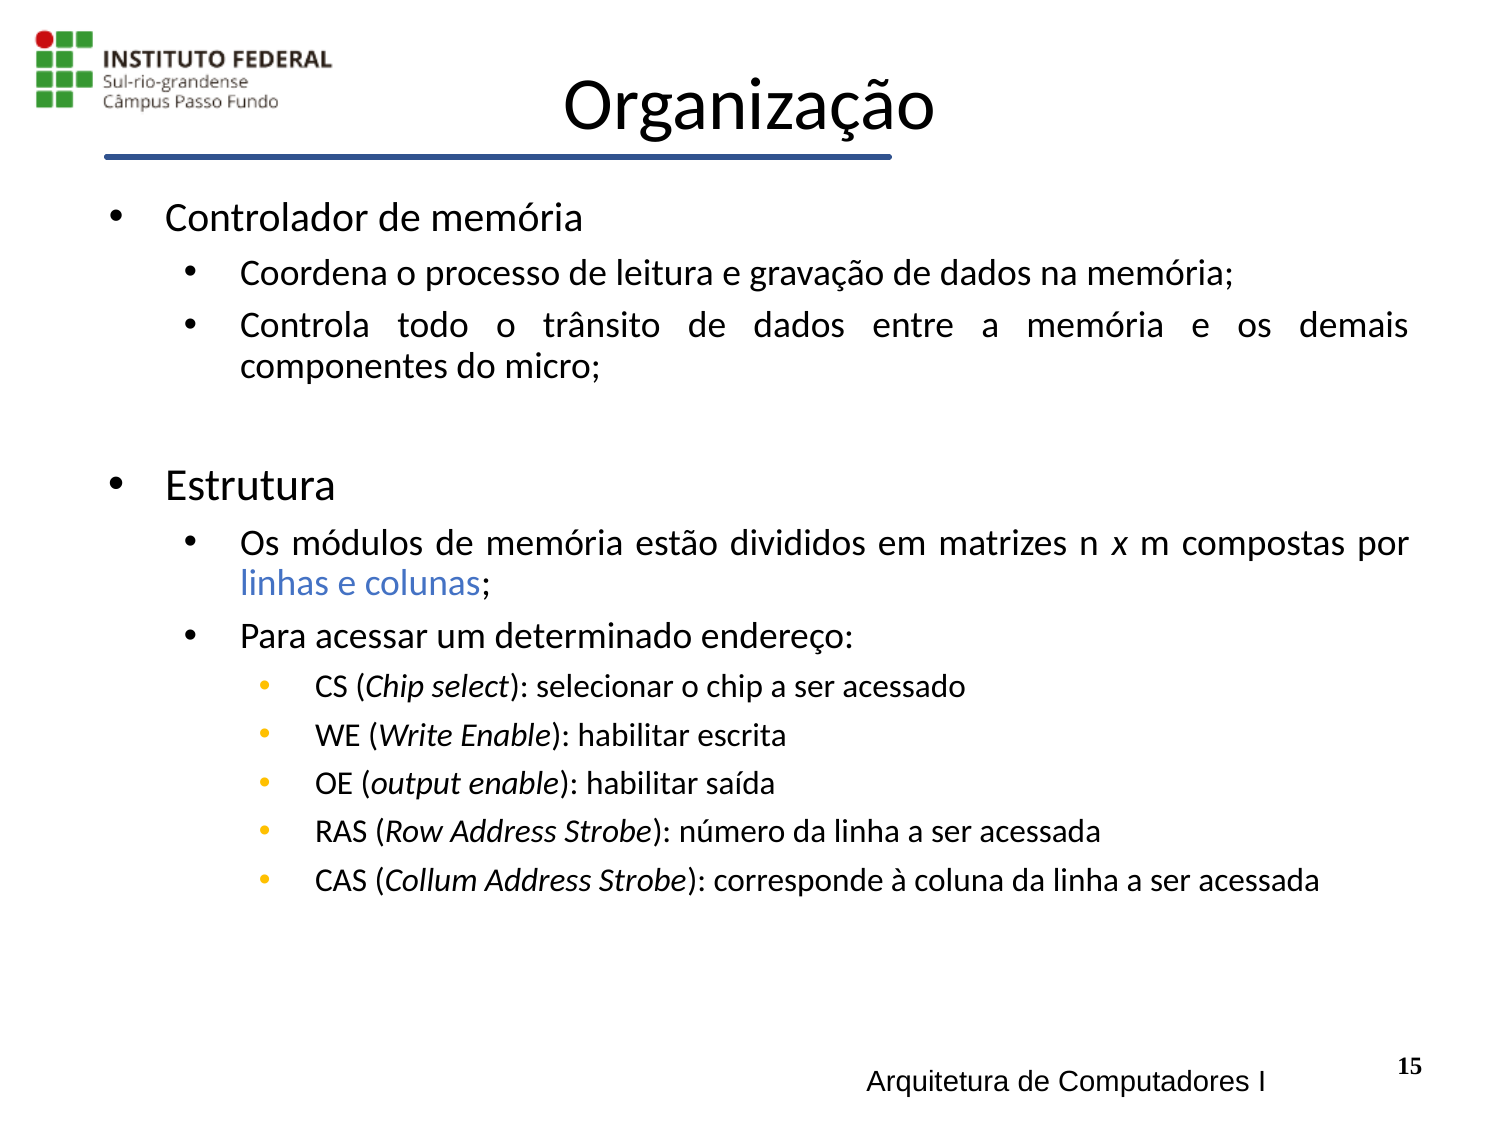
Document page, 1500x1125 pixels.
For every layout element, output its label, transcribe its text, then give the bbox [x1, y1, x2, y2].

picture [21, 23, 340, 126]
title Organização [75, 11, 1425, 200]
text_box Arquitetura de Computadores I [733, 1054, 1400, 1125]
list Controlador de memória Coordena o processo de leitura e gravação de dados na memória; Controla todo o trânsito de dados entre a memória e os demais componentes do micro; Estrutura Os módulos de memória estão divididos em matrizes n x m compostas por linhas e colunas; Para acessar um determinado endereço: CS (Chip select): selecionar o chip a ser acessado WE (Write Enable): habilitar escrita OE (output enable): habilitar saída RAS (Row Address Strobe): número da linha a ser acessada CAS (Collum Address Strobe): corresponde à coluna da linha a ser acessada [75, 200, 1425, 930]
text_box 15 [1049, 1012, 1438, 1088]
